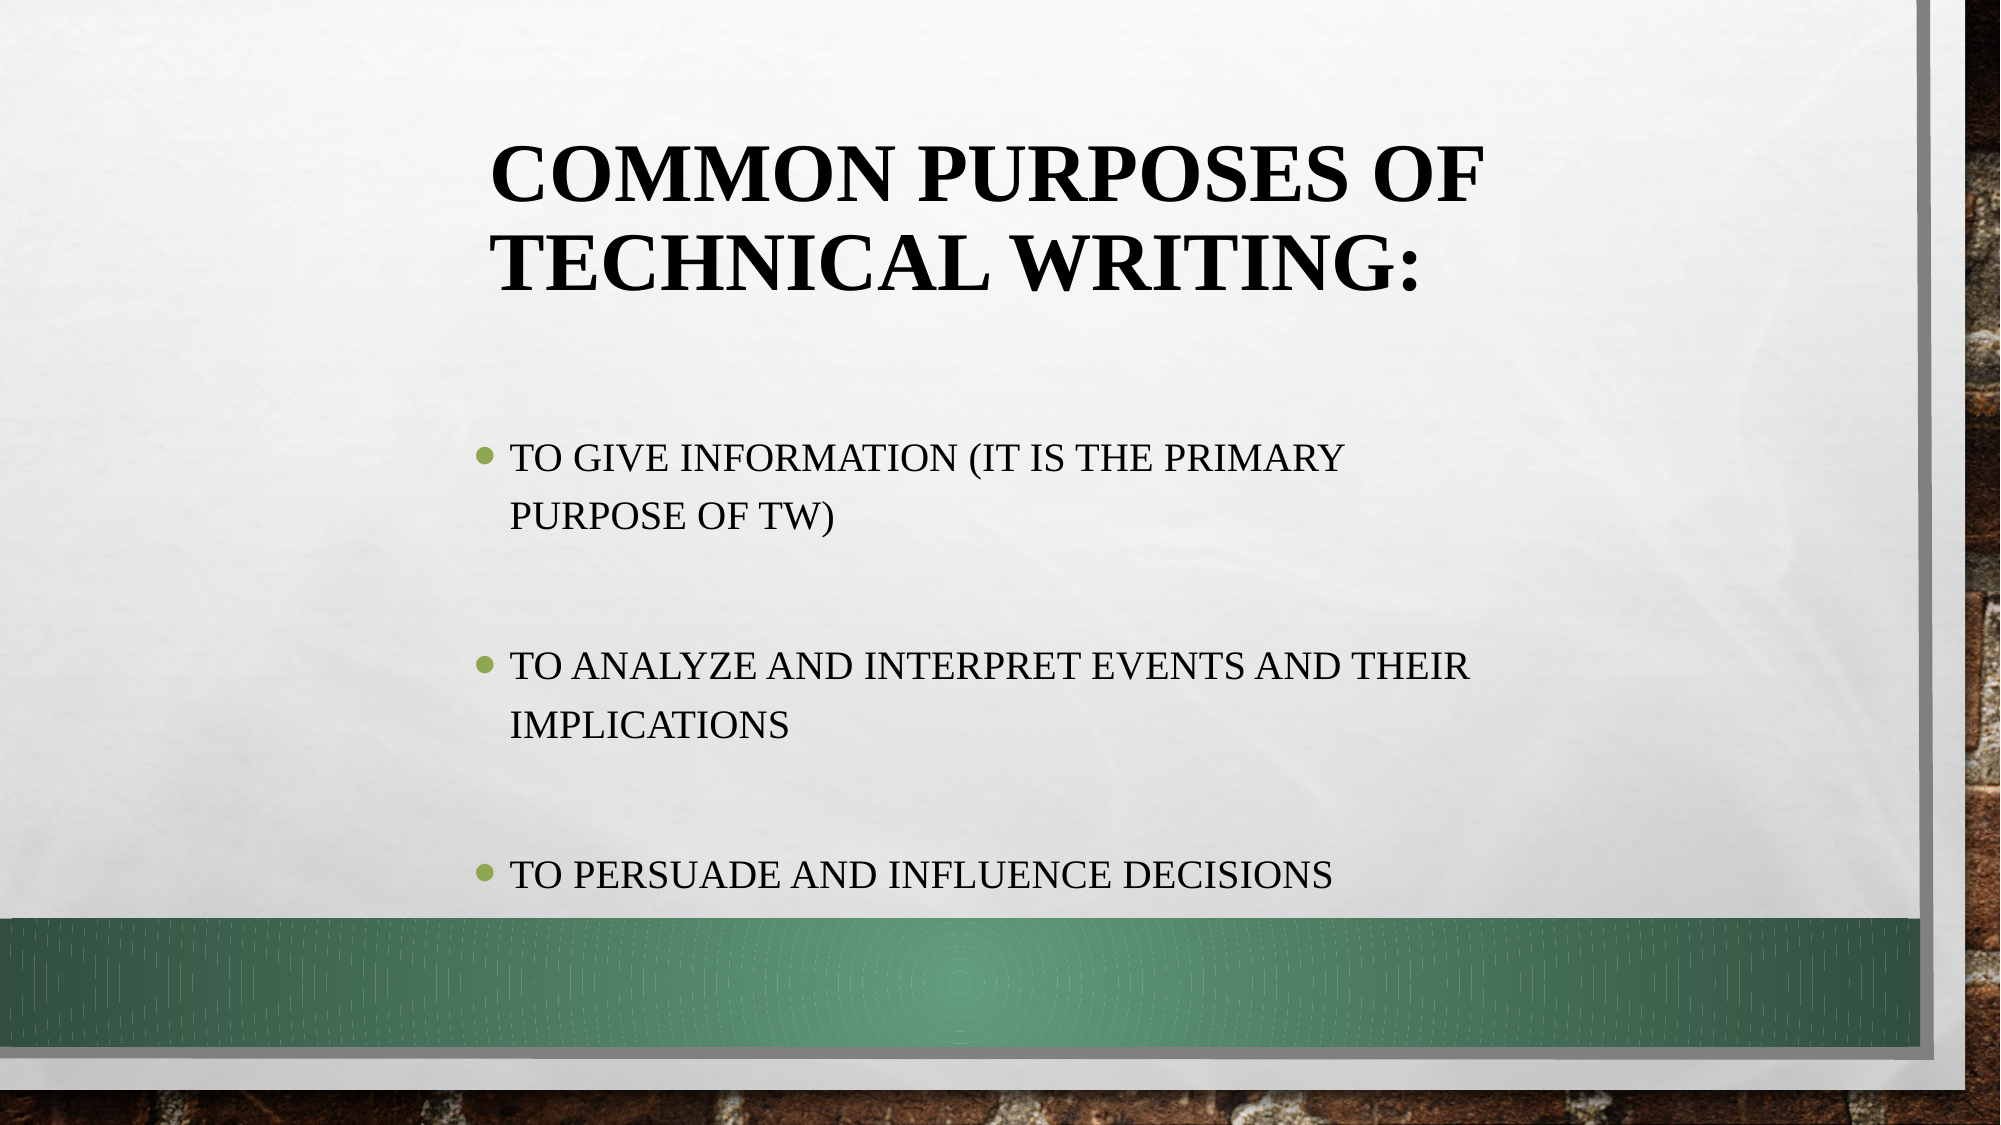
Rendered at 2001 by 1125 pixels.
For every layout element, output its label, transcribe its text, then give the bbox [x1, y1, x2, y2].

picture [0, 0, 2000, 1125]
title Common Purposes of Technical Writing: [474, 96, 1638, 342]
list To give information (It is the primary purpose of TW) To analyze and interpret events and their implications To persuade and influence decisions [458, 290, 1541, 911]
